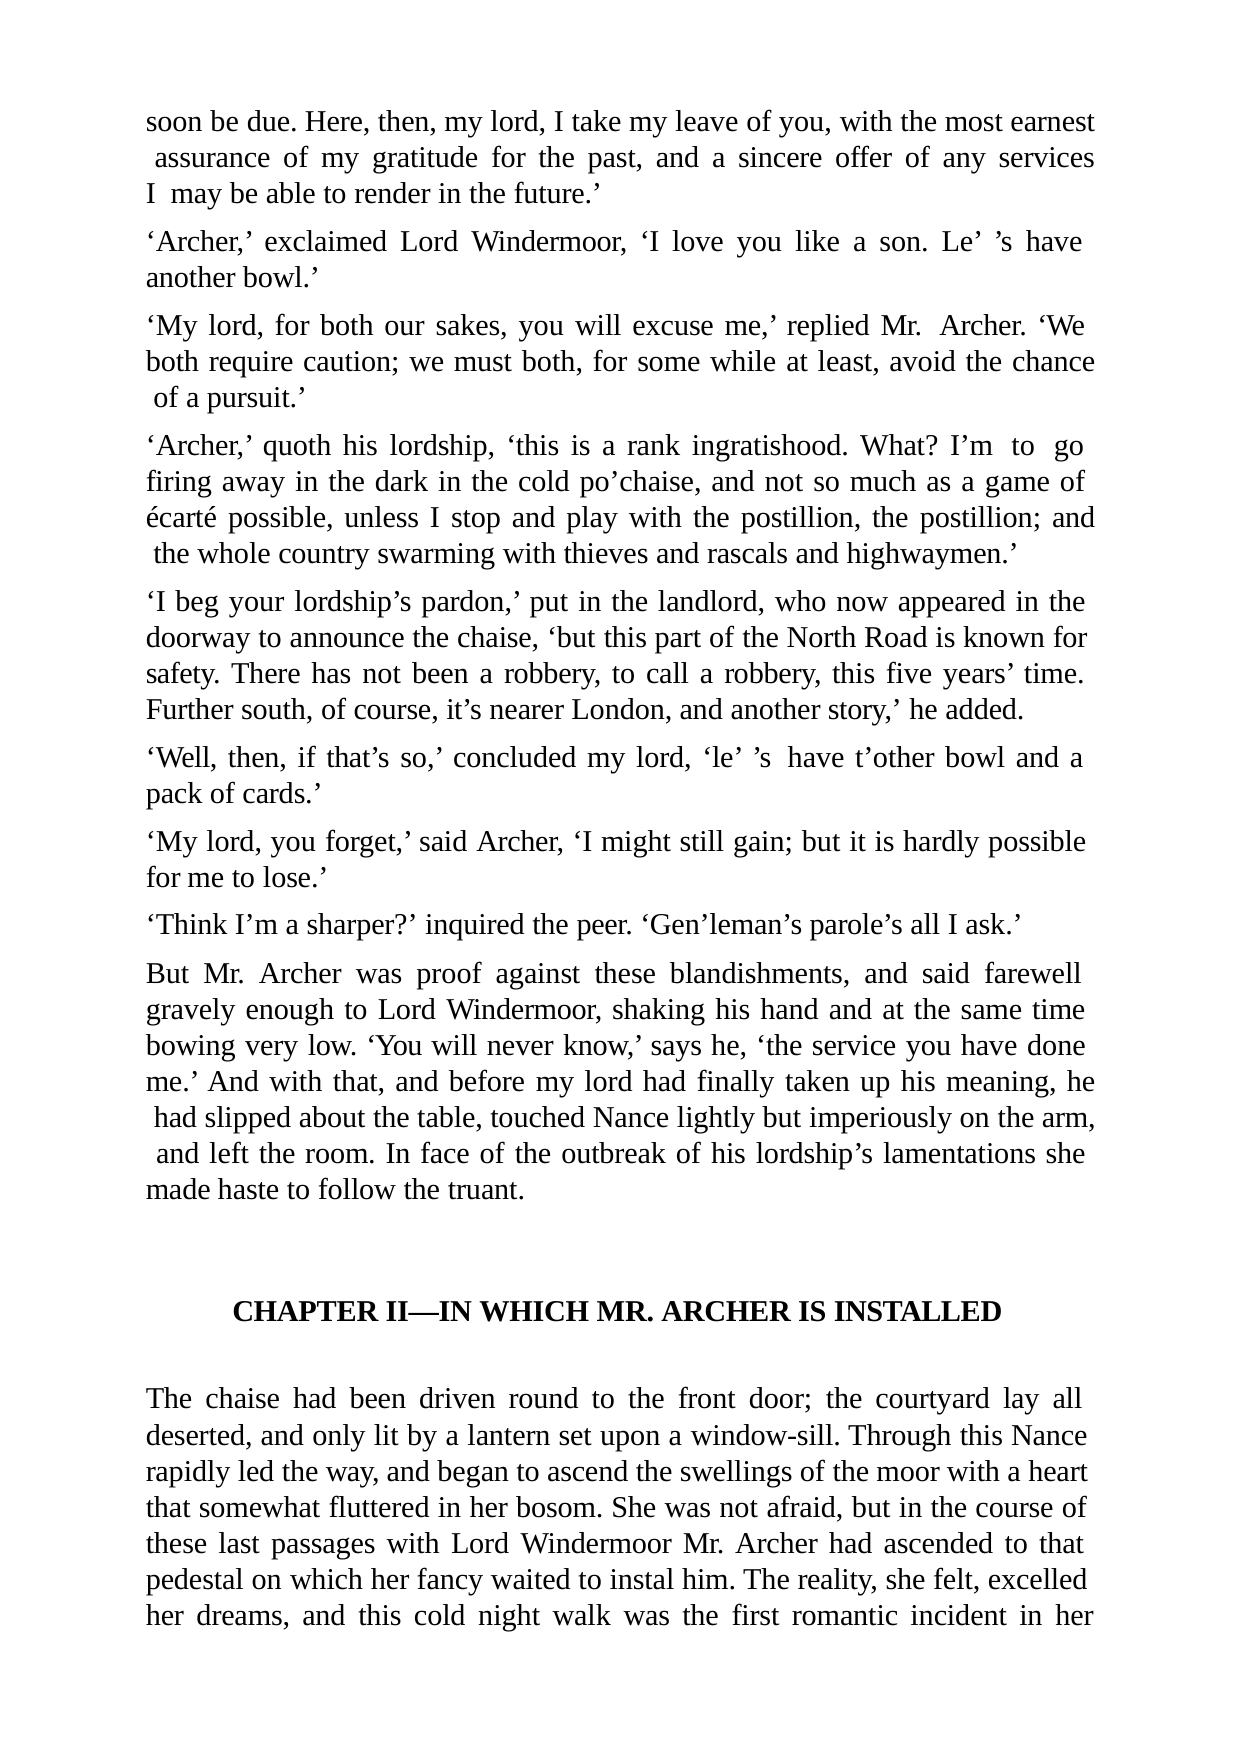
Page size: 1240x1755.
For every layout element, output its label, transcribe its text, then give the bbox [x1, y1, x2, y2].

text_box soon be due. Here, then, my lord, I take my leave of you, with the most earnest assurance of my gratitude for the past, and a sincere offer of any services I may be able to render in the future.’ ‘Archer,’ exclaimed Lord Windermoor, ‘I love you like a son. Le’ ’s have another bowl.’ ‘My lord, for both our sakes, you will excuse me,’ replied Mr. Archer. ‘We both require caution; we must both, for some while at least, avoid the chance of a pursuit.’ ‘Archer,’ quoth his lordship, ‘this is a rank ingratishood. What? I’m to go firing away in the dark in the cold po’chaise, and not so much as a game of écarté possible, unless I stop and play with the postillion, the postillion; and the whole country swarming with thieves and rascals and highwaymen.’ ‘I beg your lordship’s pardon,’ put in the landlord, who now appeared in the doorway to announce the chaise, ‘but this part of the North Road is known for safety. There has not been a robbery, to call a robbery, this five years’ time. Further south, of course, it’s nearer London, and another story,’ he added. ‘Well, then, if that’s so,’ concluded my lord, ‘le’ ’s have t’other bowl and a pack of cards.’ ‘My lord, you forget,’ said Archer, ‘I might still gain; but it is hardly possible for me to lose.’ ‘Think I’m a sharper?’ inquired the peer. ‘Gen’leman’s parole’s all I ask.’ But Mr. Archer was proof against these blandishments, and said farewell gravely enough to Lord Windermoor, shaking his hand and at the same time bowing very low. ‘You will never know,’ says he, ‘the service you have done me.’ And with that, and before my lord had finally taken up his meaning, he had slipped about the table, touched Nance lightly but imperiously on the arm, and left the room. In face of the outbreak of his lordship’s lamentations she made haste to follow the truant. CHAPTER II—IN WHICH MR. ARCHER IS INSTALLED The chaise had been driven round to the front door; the courtyard lay all deserted, and only lit by a lantern set upon a window-sill. Through this Nance rapidly led the way, and began to ascend the swellings of the moor with a heart that somewhat fluttered in her bosom. She was not afraid, but in the course of these last passages with Lord Windermoor Mr. Archer had ascended to that pedestal on which her fancy waited to instal him. The reality, she felt, excelled her dreams, and this cold night walk was the first romantic incident in her [143, 98, 1097, 1632]
